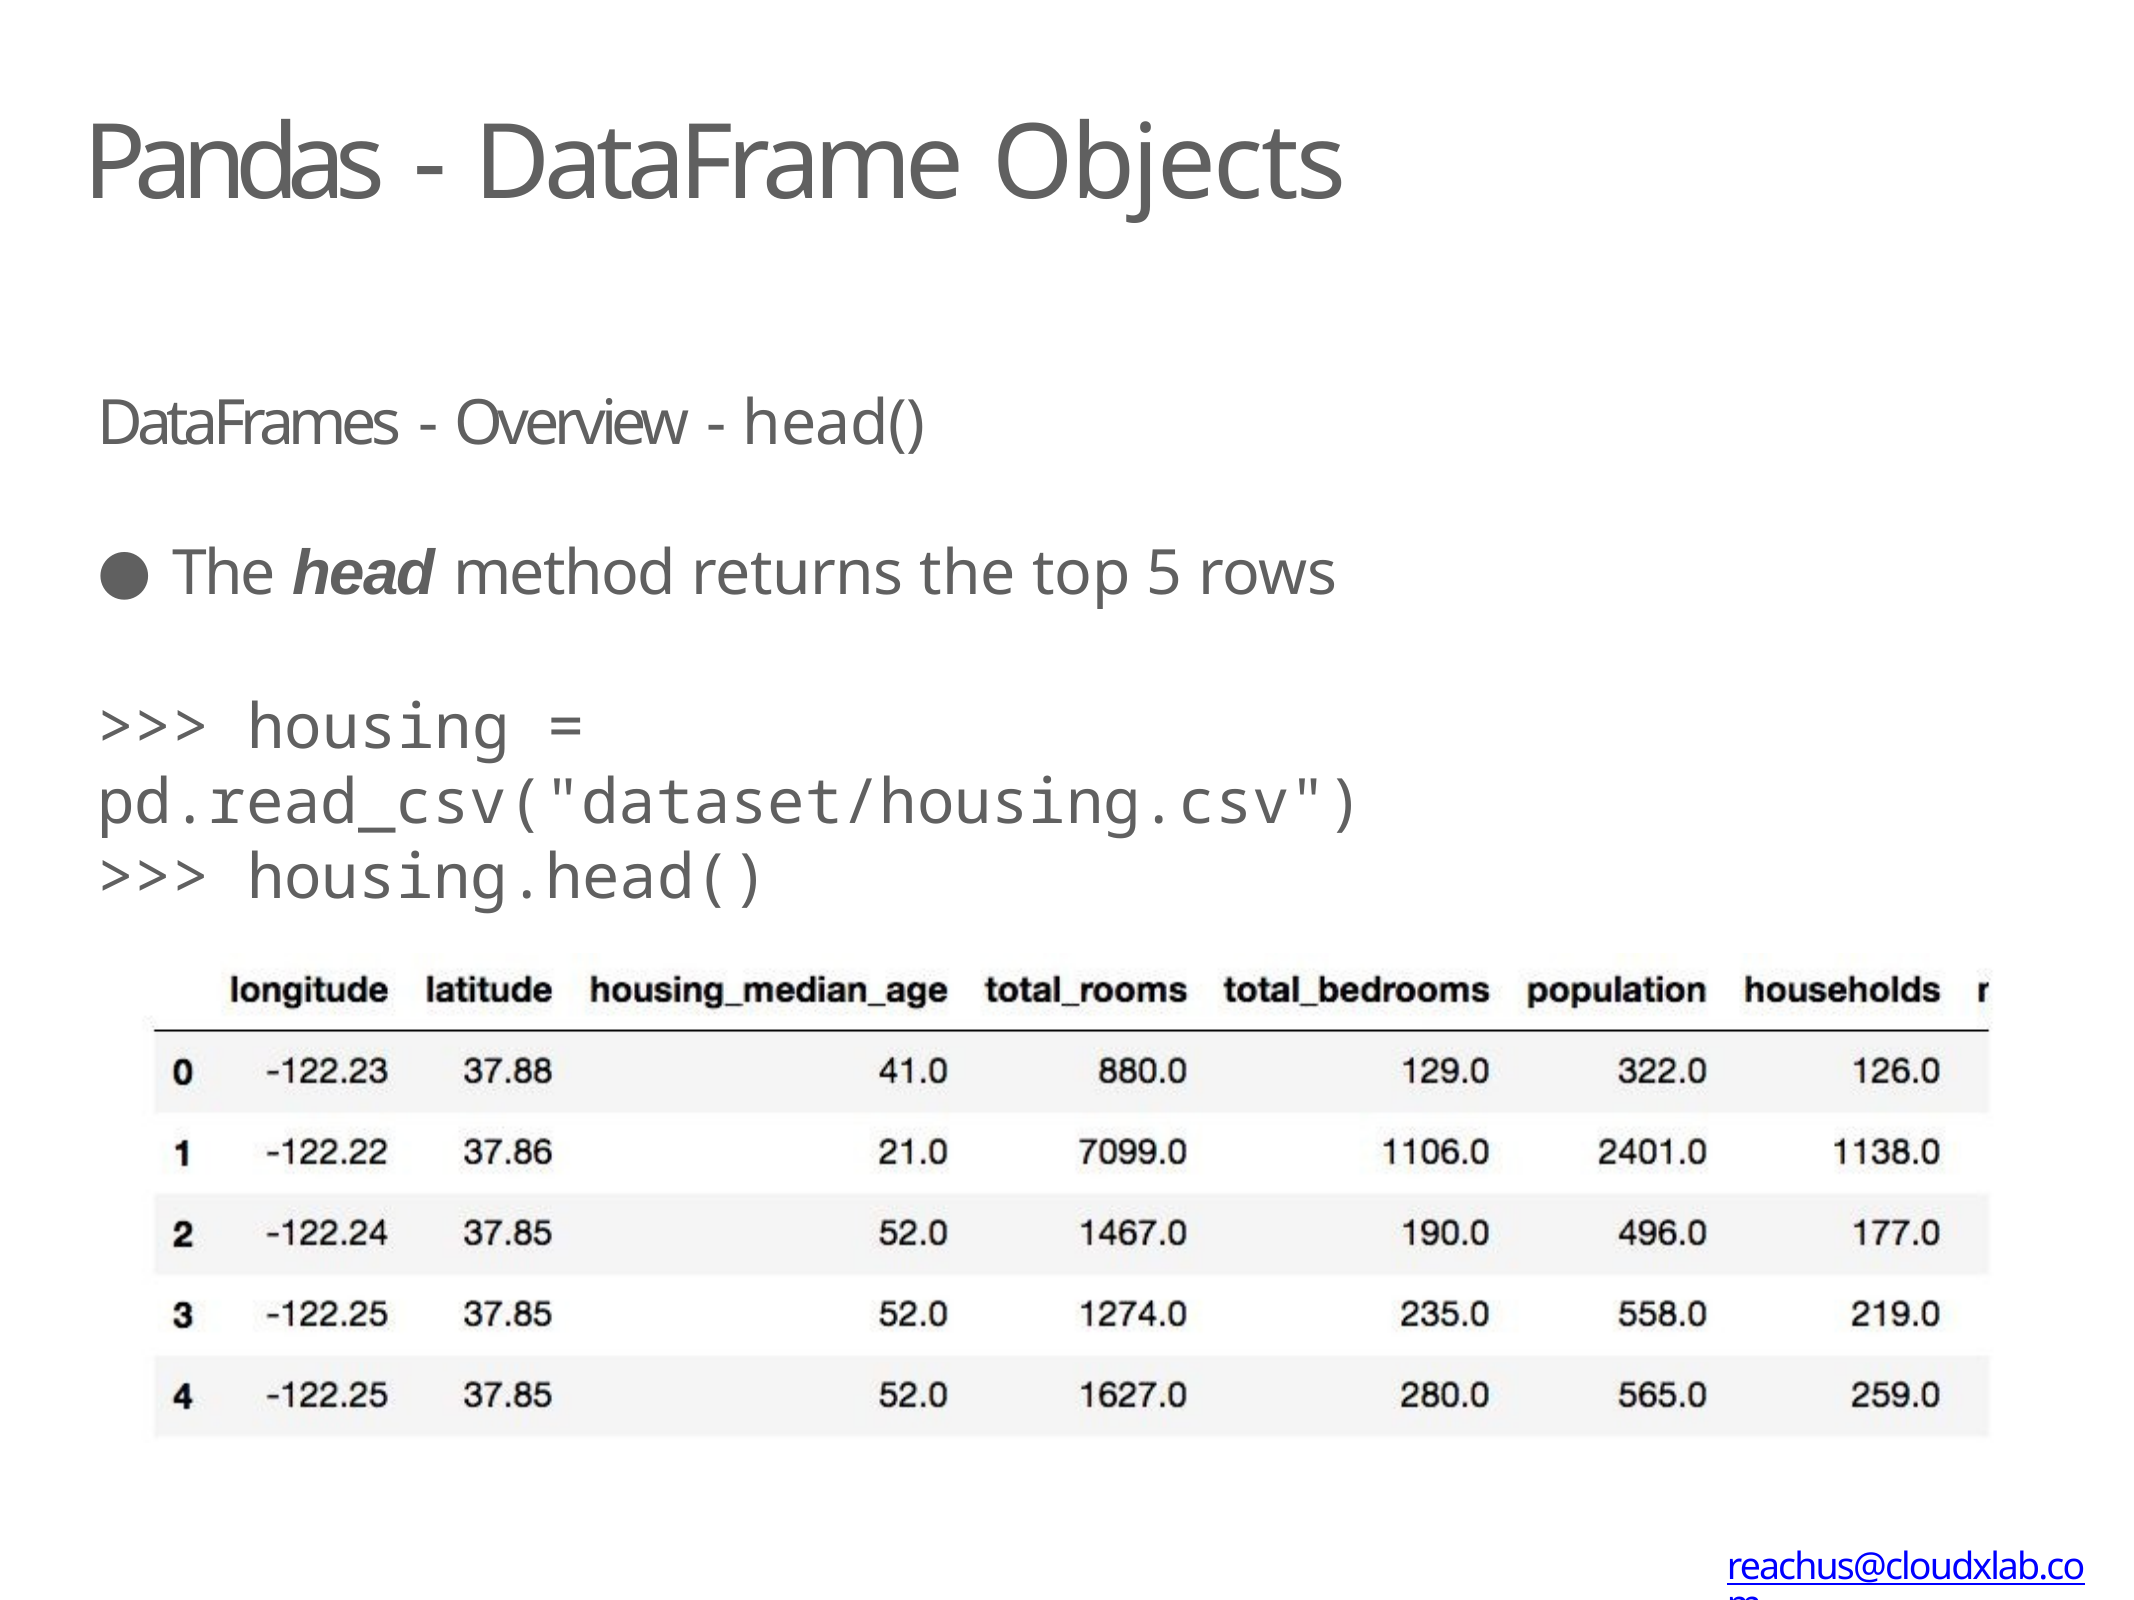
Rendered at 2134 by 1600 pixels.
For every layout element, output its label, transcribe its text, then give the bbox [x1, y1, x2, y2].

text_box reachus@cloudxlab.com [1724, 1538, 2103, 1594]
picture [126, 952, 2007, 1444]
title Pandas - DataFrame Objects [78, 92, 1845, 362]
text_box DataFrames - Overview - head() The head method returns the top 5 rows >>> housing = pd.read_csv("dataset/housing.csv") >>> housing.head() [95, 379, 1747, 911]
